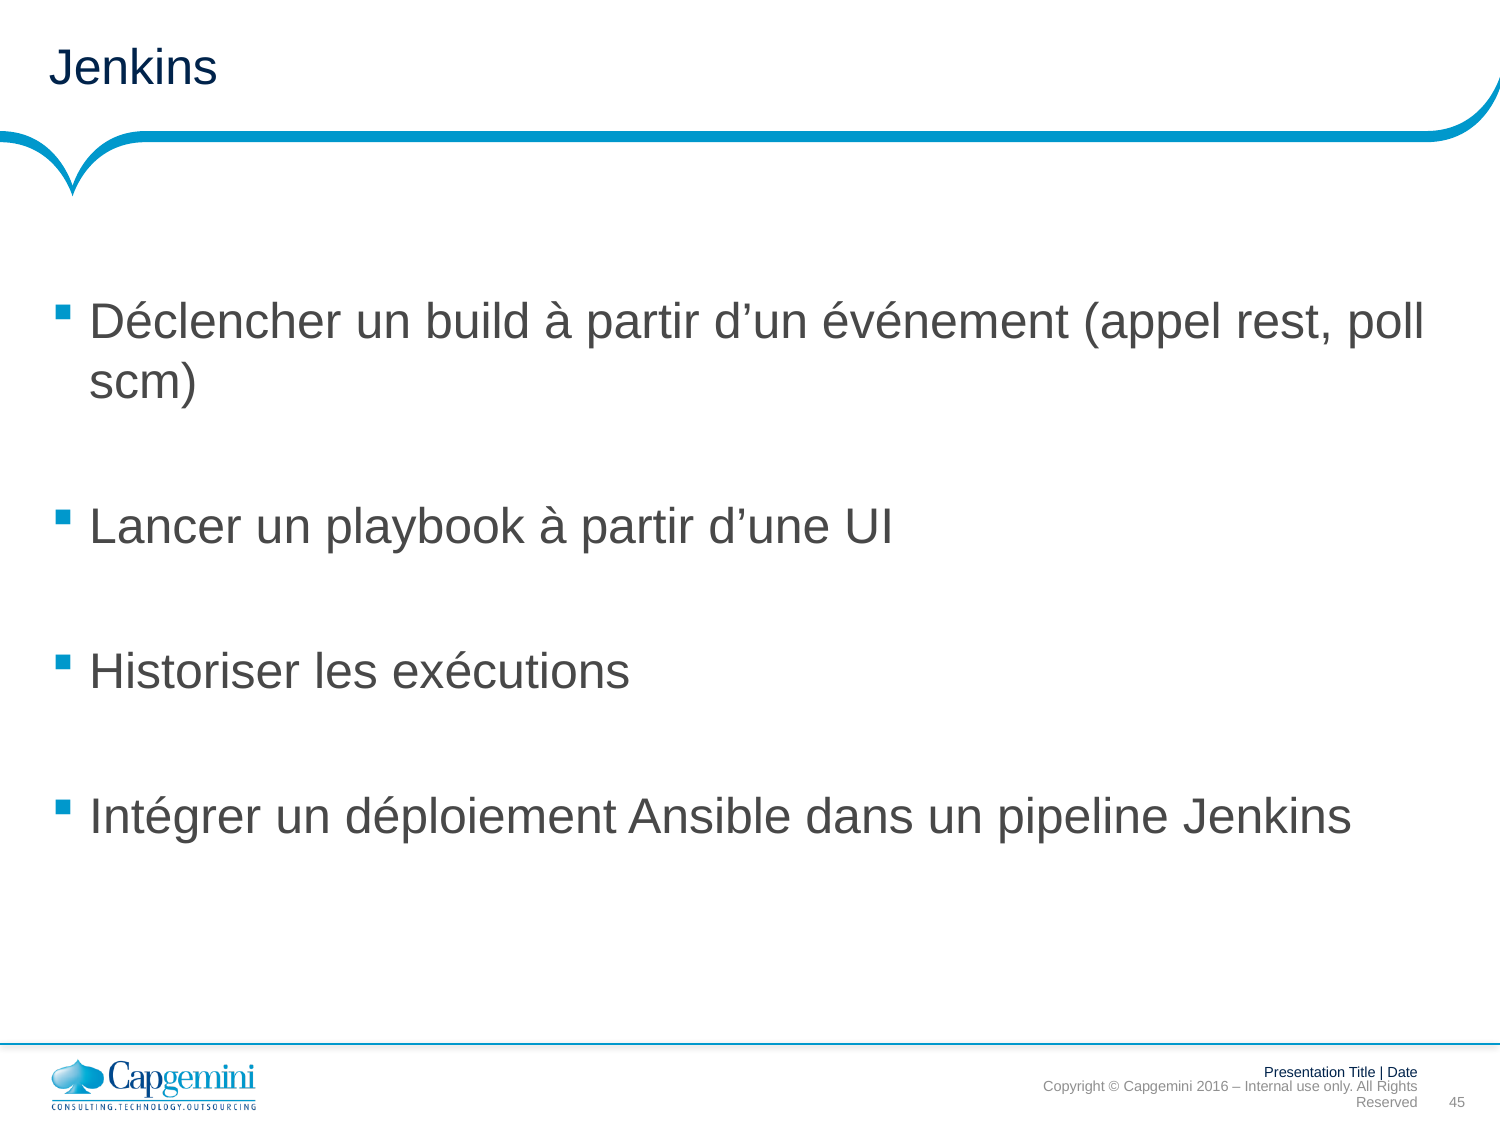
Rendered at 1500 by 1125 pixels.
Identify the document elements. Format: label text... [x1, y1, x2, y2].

title Jenkins [0, 0, 1500, 130]
picture [51, 1058, 256, 1111]
list Déclencher un build à partir d’un événement (appel rest, poll scm) Lancer un playbook à partir d’une UI Historiser les exécutions Intégrer un déploiement Ansible dans un pipeline Jenkins [51, 210, 1449, 1029]
